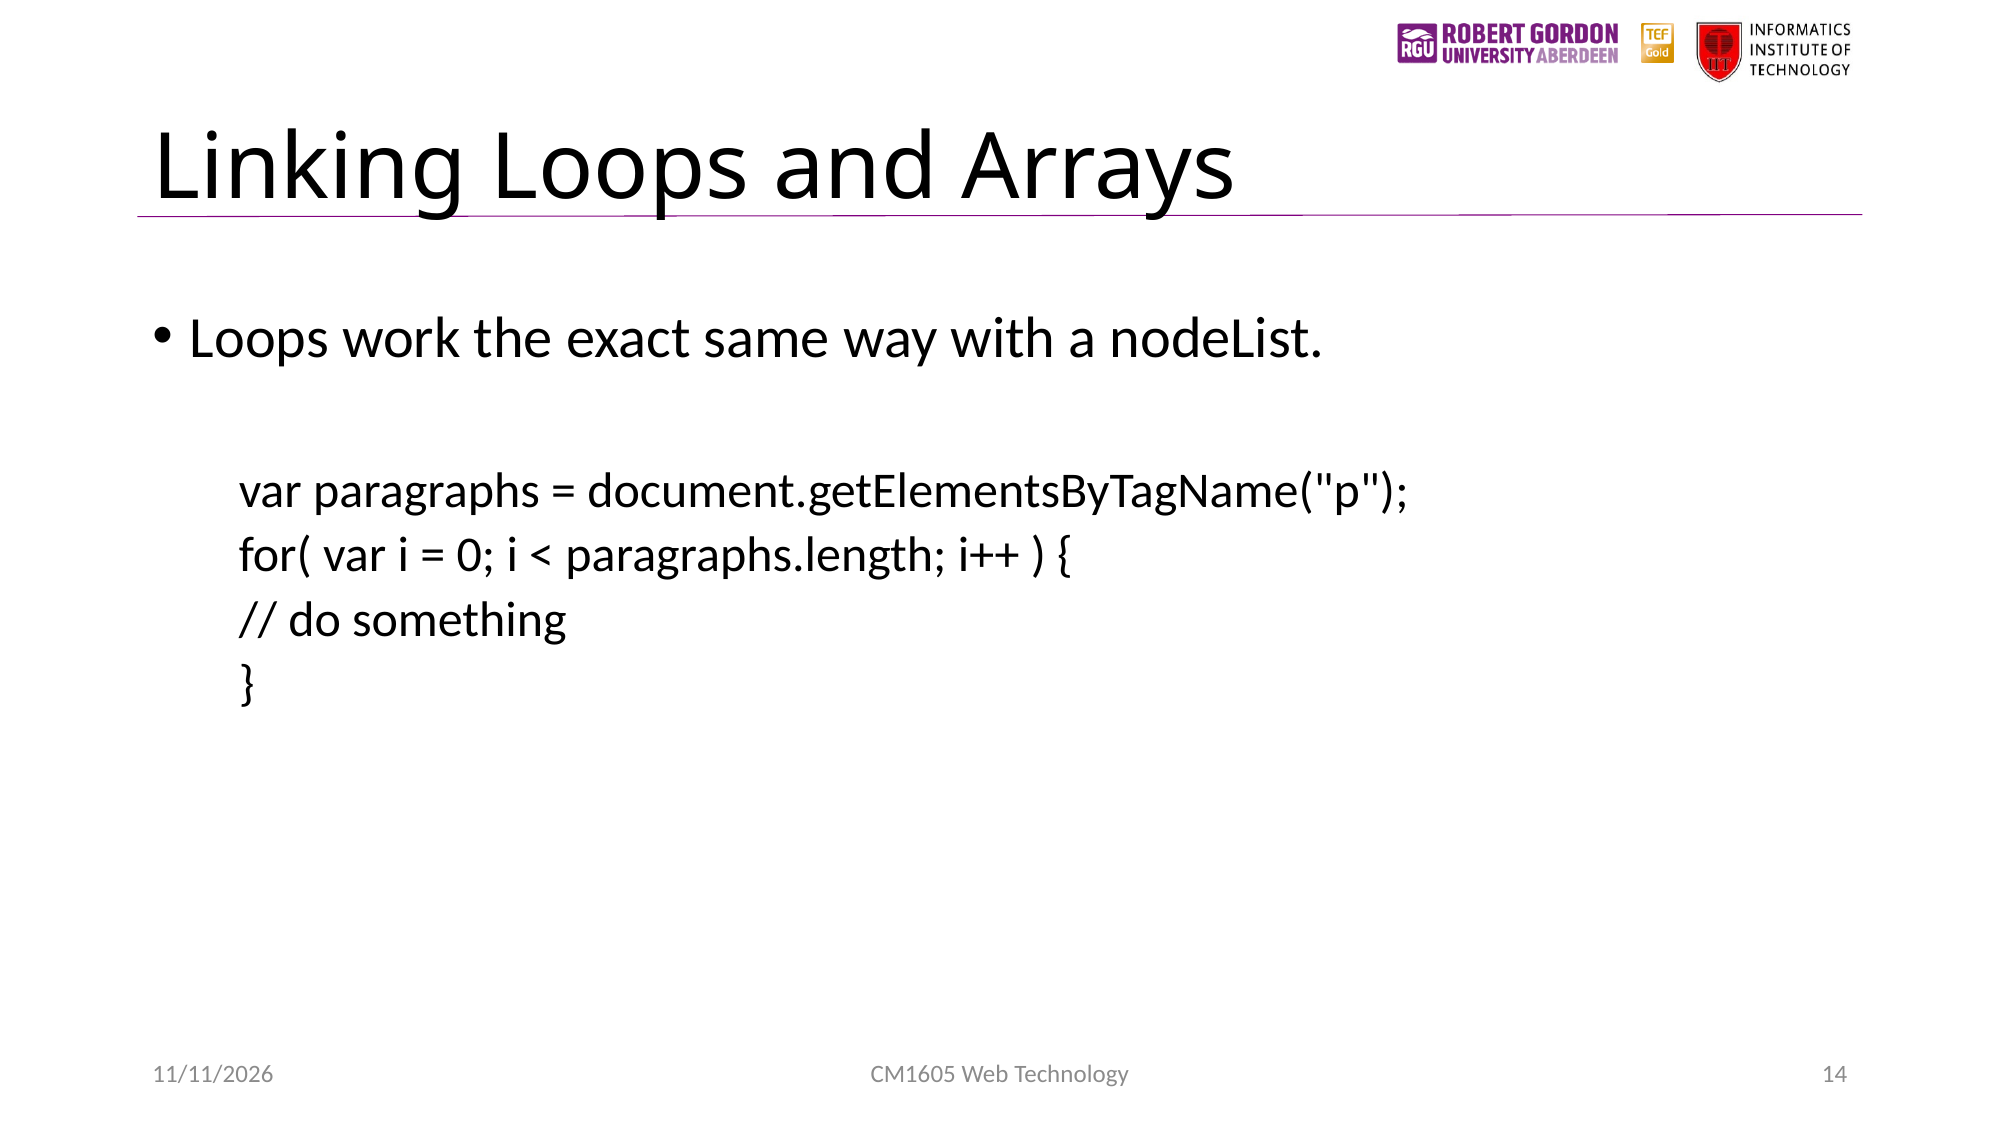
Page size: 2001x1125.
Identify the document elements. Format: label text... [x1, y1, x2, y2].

footer CM1605 Web Technology [662, 1042, 1338, 1103]
picture [1388, 5, 1863, 59]
slide_number 14 [1412, 1042, 1863, 1103]
title Linking Loops and Arrays [137, 59, 1863, 278]
list Loops work the exact same way with a nodeList. var paragraphs = document.getElementsByTagName("p"); for( var i = 0; i < paragraphs.length; i++ ) { // do something } [137, 299, 1863, 1014]
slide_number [137, 1042, 588, 1103]
